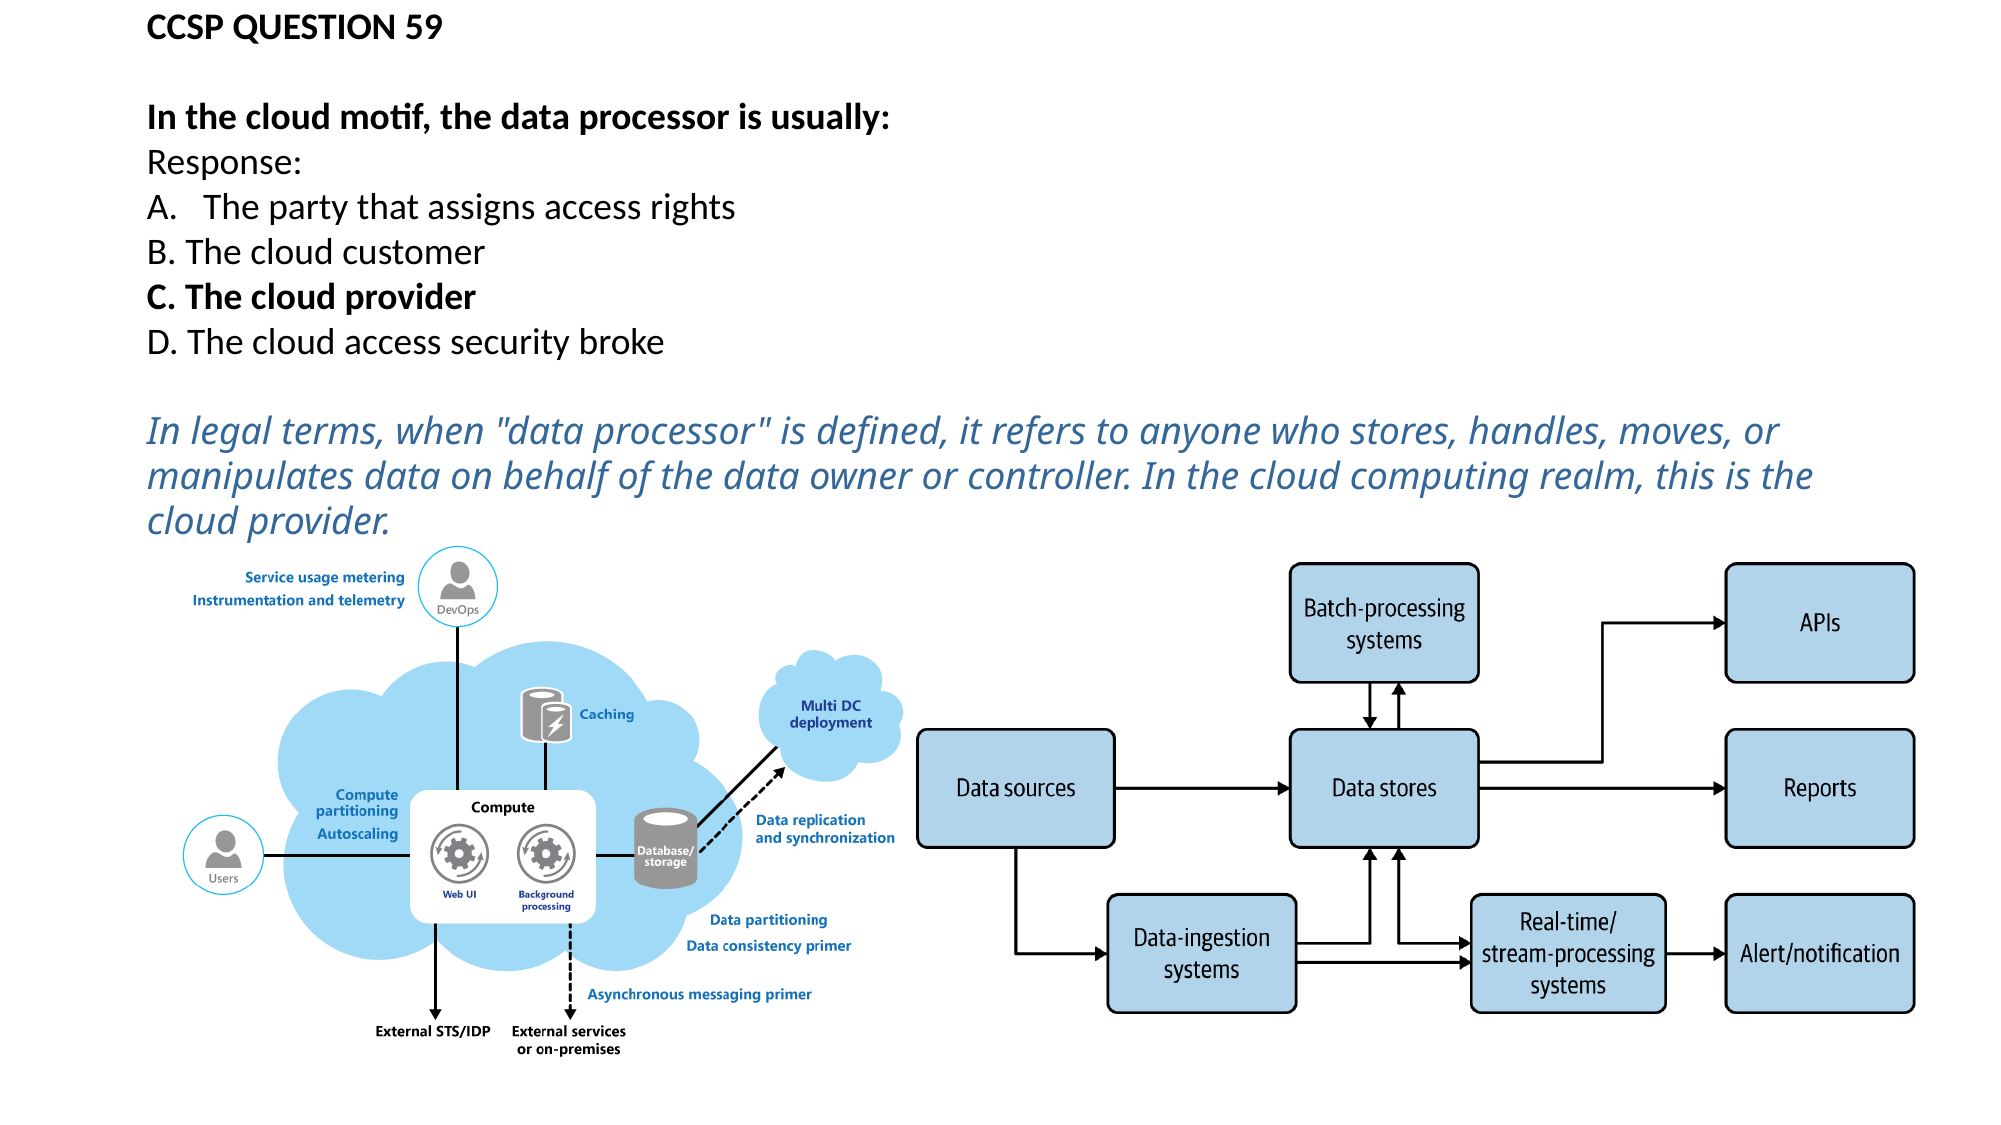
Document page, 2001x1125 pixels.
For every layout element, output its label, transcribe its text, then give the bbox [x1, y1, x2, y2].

text_box CCSP QUESTION 59 In the cloud motif, the data processor is usually: Response: The party that assigns access rights B. The cloud customer C. The cloud provider D. The cloud access security broke In legal terms, when "data processor" is defined, it refers to anyone who stores, handles, moves, or manipulates data on behalf of the data owner or controller. In the cloud computing realm, this is the cloud provider. [132, 0, 1878, 550]
picture [179, 544, 906, 1058]
picture [915, 562, 1916, 1014]
